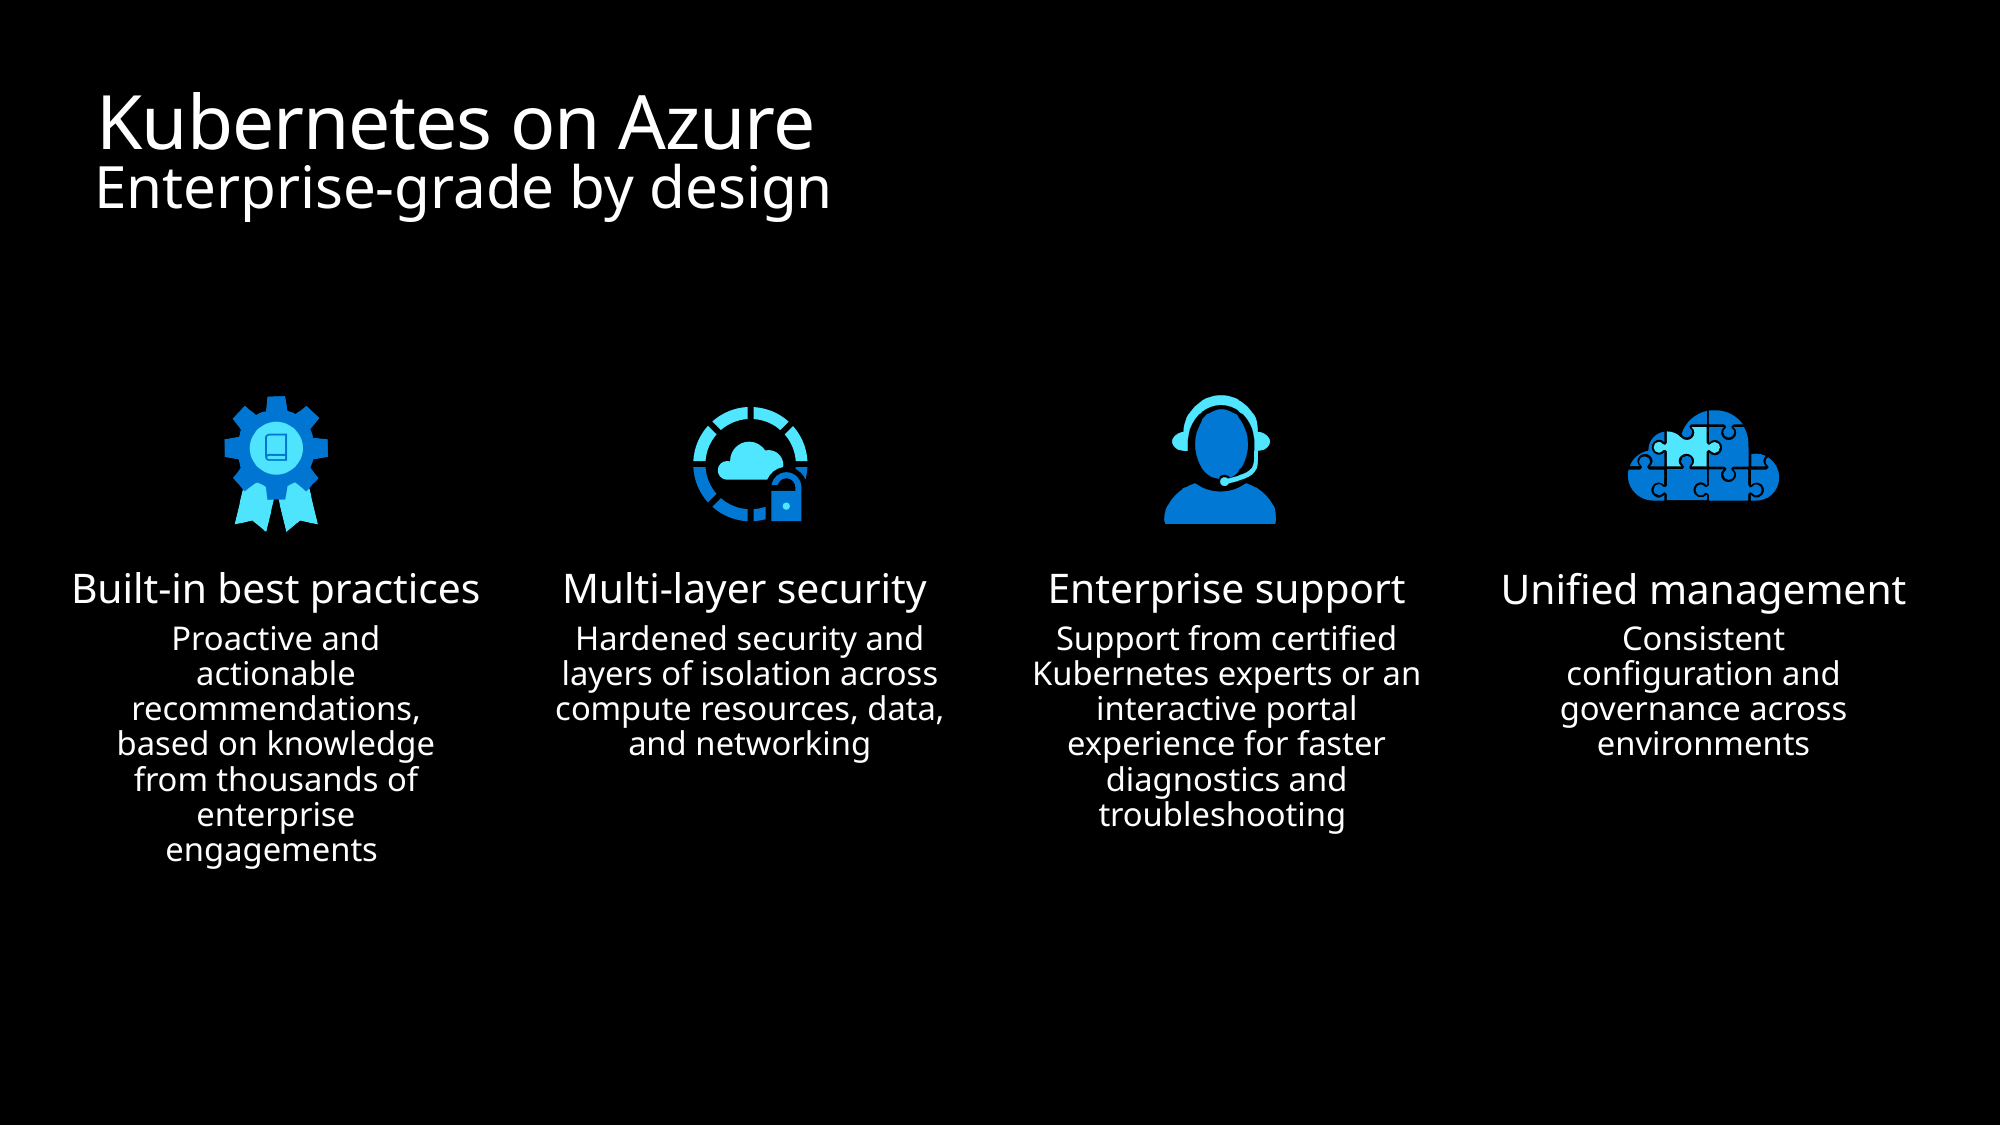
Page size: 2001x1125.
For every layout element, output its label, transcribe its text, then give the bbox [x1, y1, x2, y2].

text_box Built-in best practices [55, 558, 497, 612]
text_box Hardened security and layers of isolation across compute resources, data, and networking [538, 614, 962, 771]
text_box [1627, 409, 1780, 519]
text_box Enterprise support [1005, 558, 1448, 612]
picture [224, 396, 328, 532]
text_box Consistent configuration and governance across environments [1513, 614, 1894, 771]
title Kubernetes on Azure [96, 75, 1904, 166]
text_box Multi-layer security [528, 558, 971, 612]
picture [1164, 395, 1276, 524]
text_box Support from certified Kubernetes experts or an interactive portal experience for faster diagnostics and troubleshooting [1006, 614, 1448, 841]
text_box Enterprise-grade by design [79, 143, 1887, 203]
text_box Unified management [1487, 560, 1930, 614]
text_box Proactive and actionable recommendations, based on knowledge from thousands of enterprise engagements [78, 614, 474, 916]
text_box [692, 406, 808, 522]
